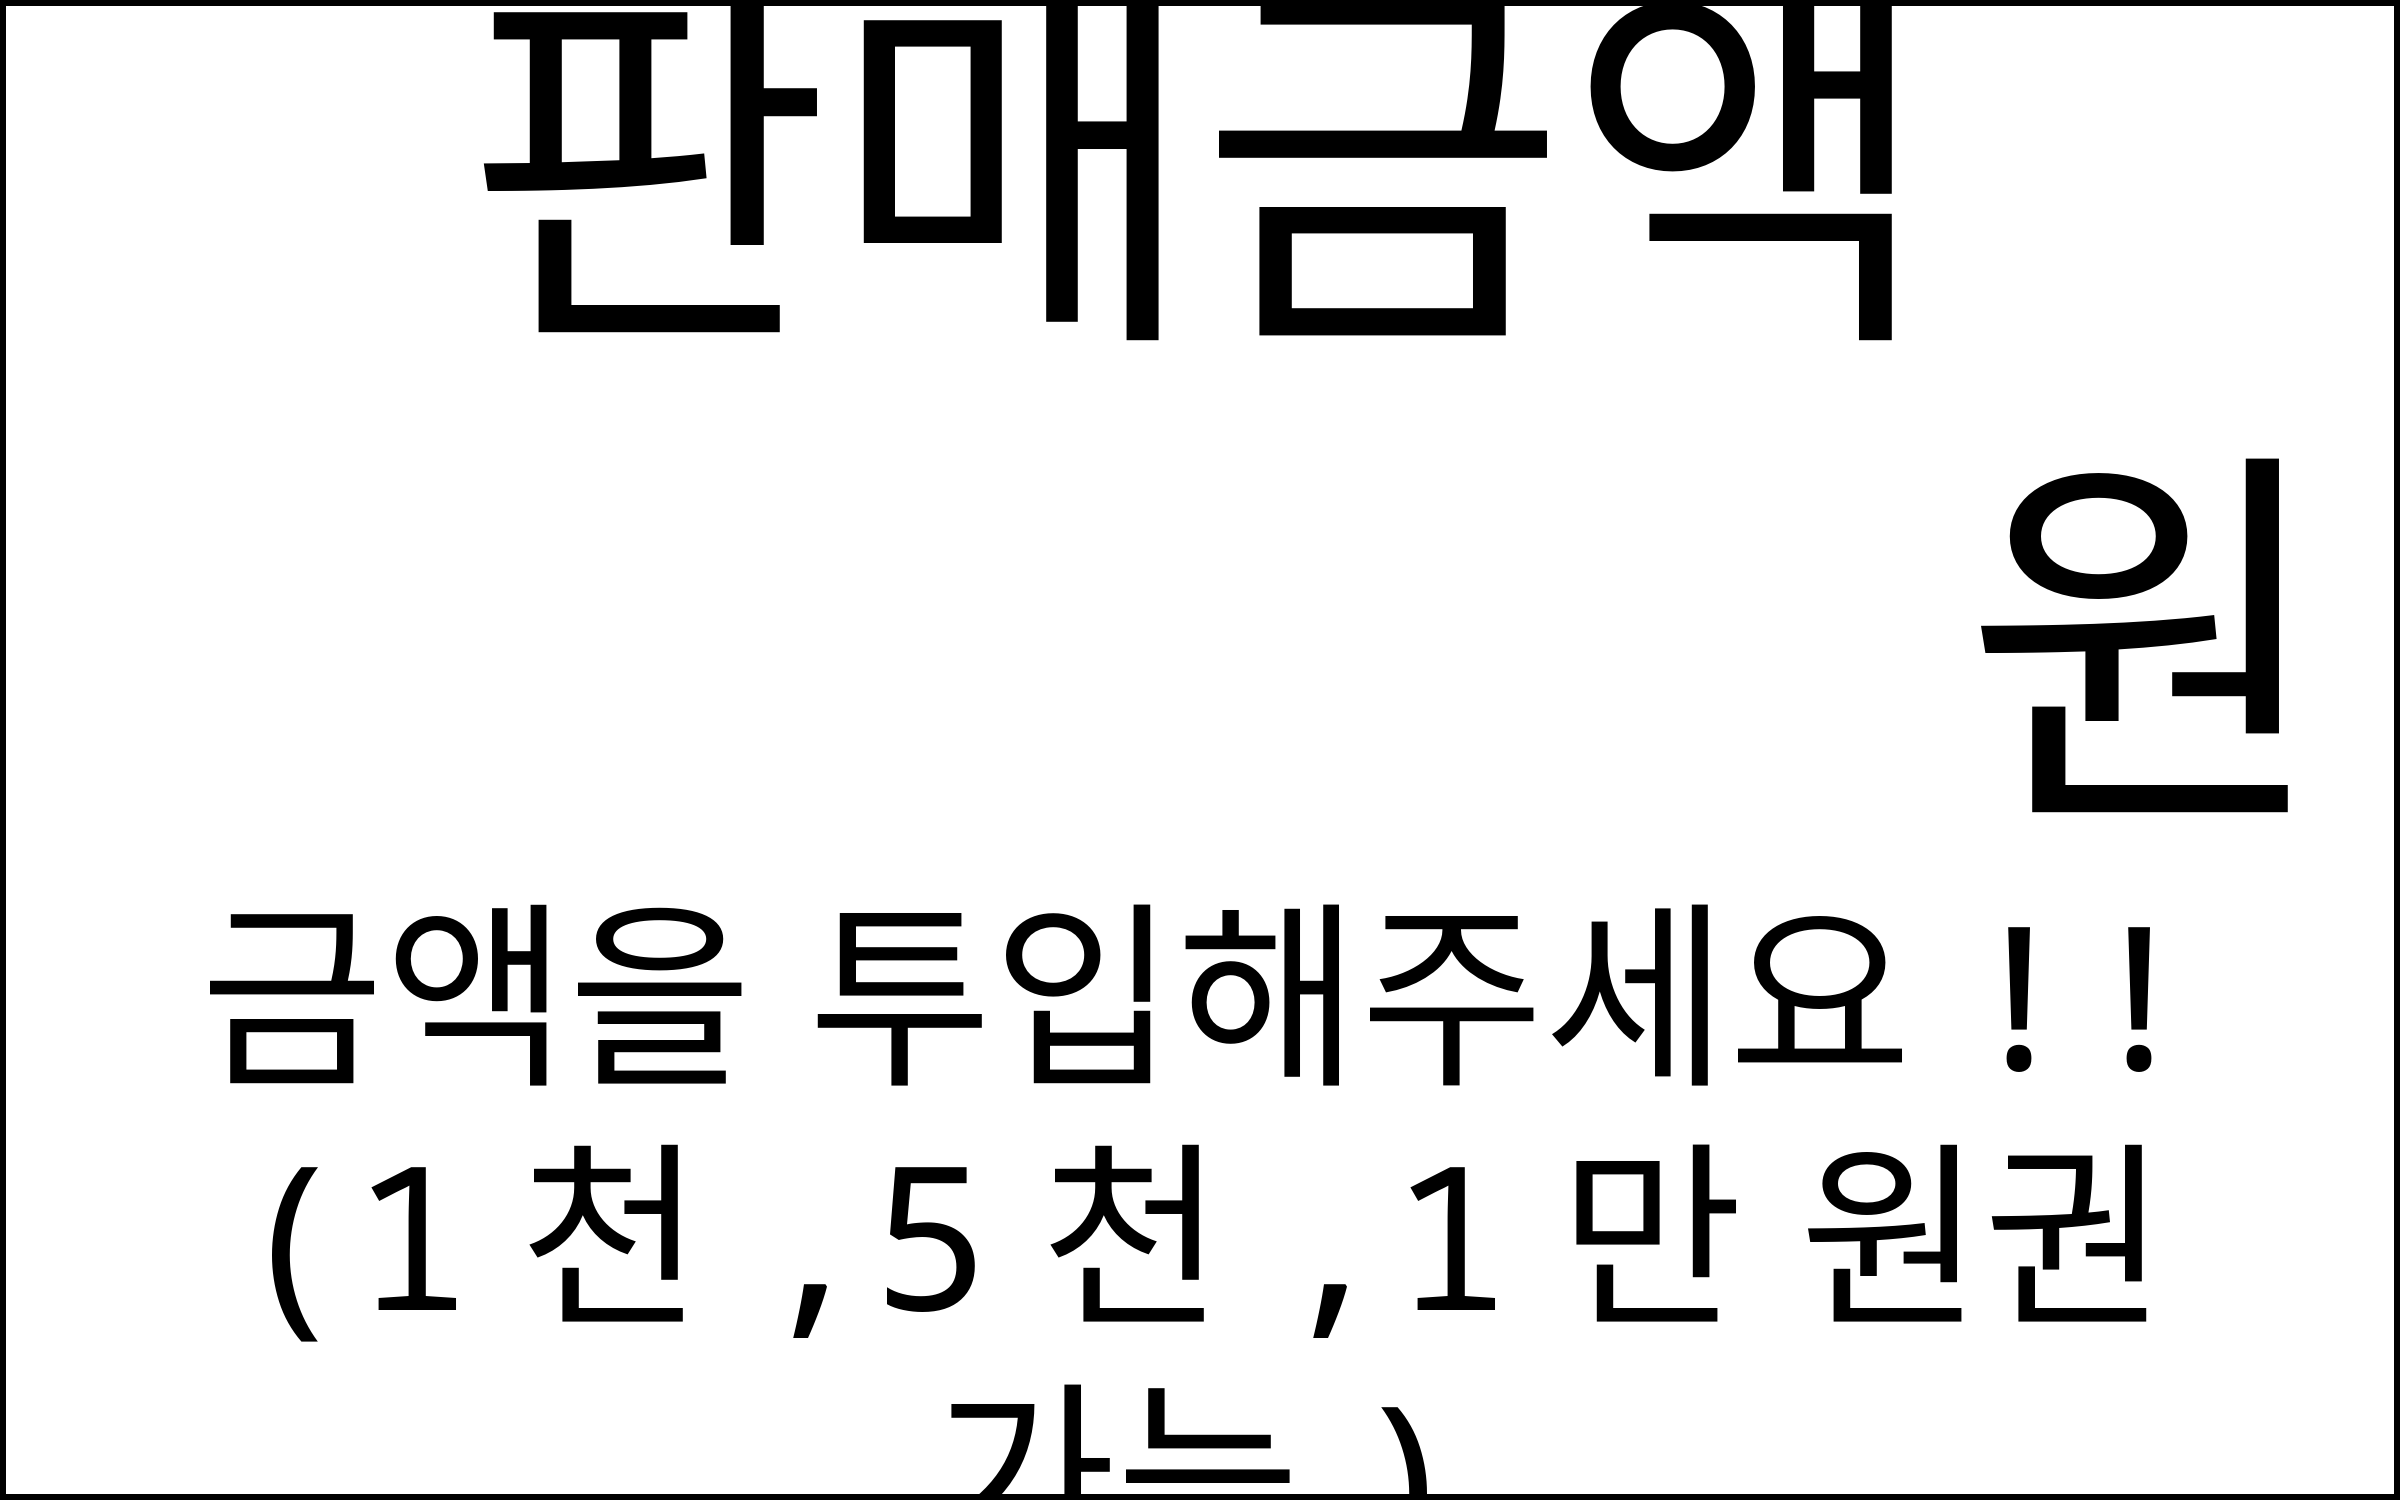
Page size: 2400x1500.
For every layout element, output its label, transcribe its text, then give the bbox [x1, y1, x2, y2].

text_box 판매금액 원 금액을 투입해주세요!! (1천,5천,1만 원권 가능) [0, 0, 2400, 1500]
